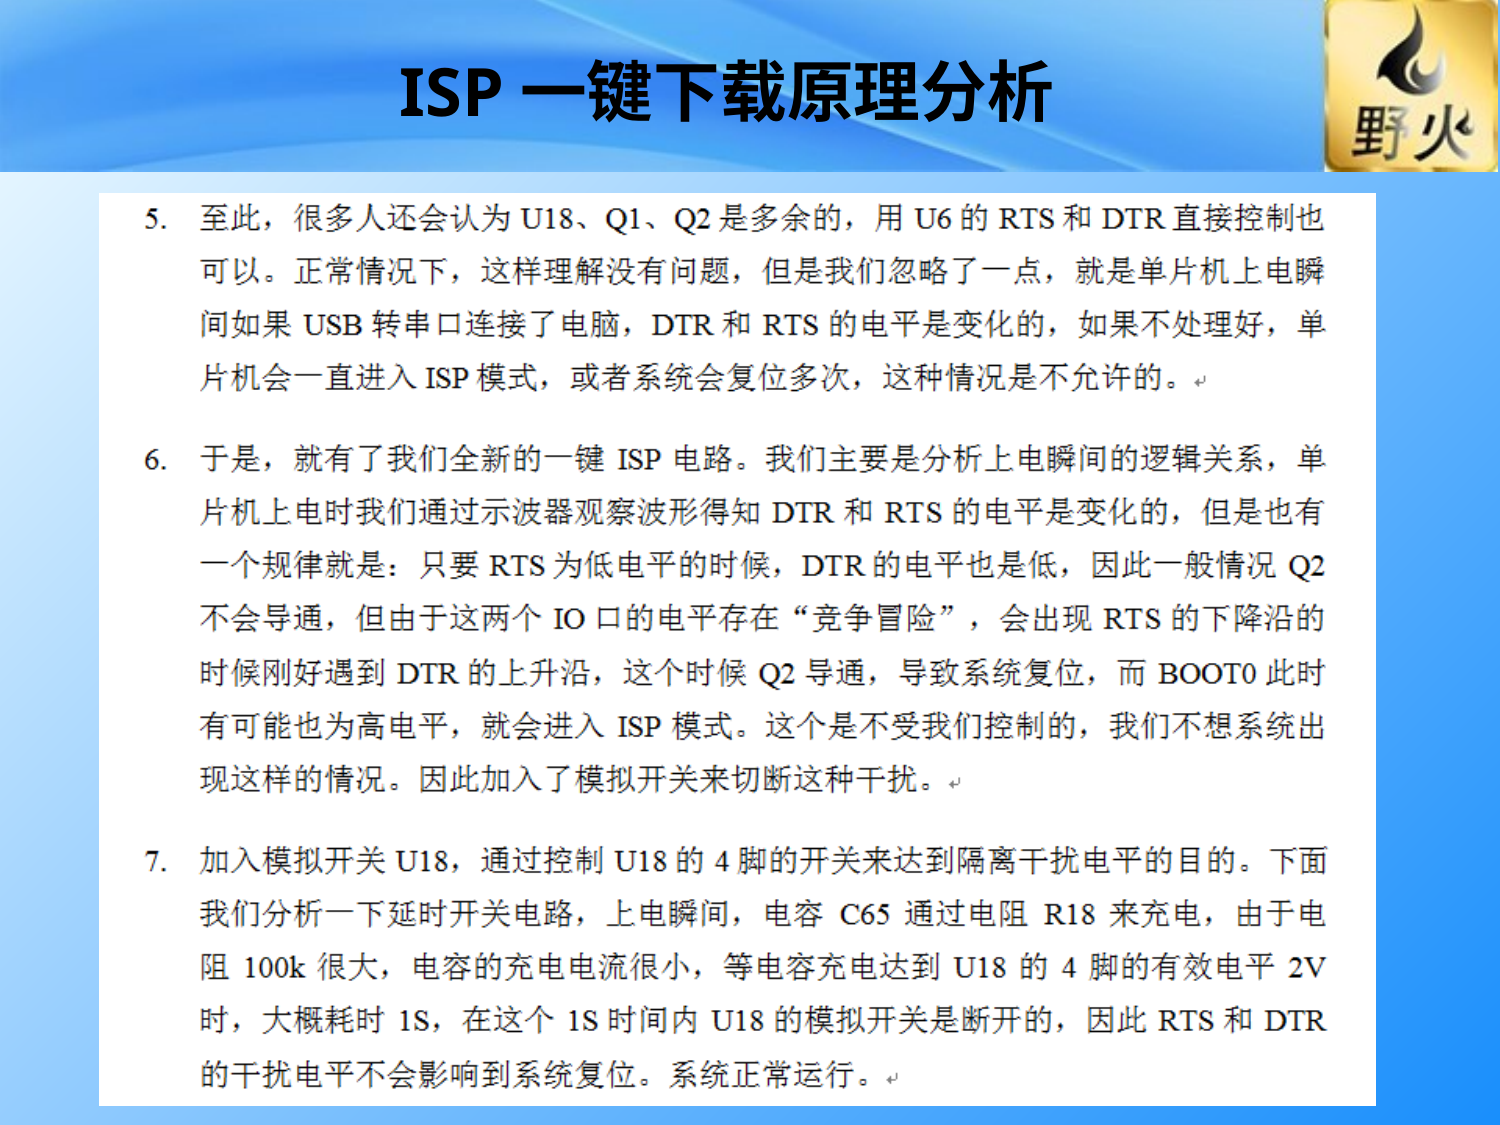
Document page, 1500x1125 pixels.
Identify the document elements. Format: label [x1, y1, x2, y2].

picture [99, 193, 1377, 1107]
picture [0, 0, 1498, 172]
